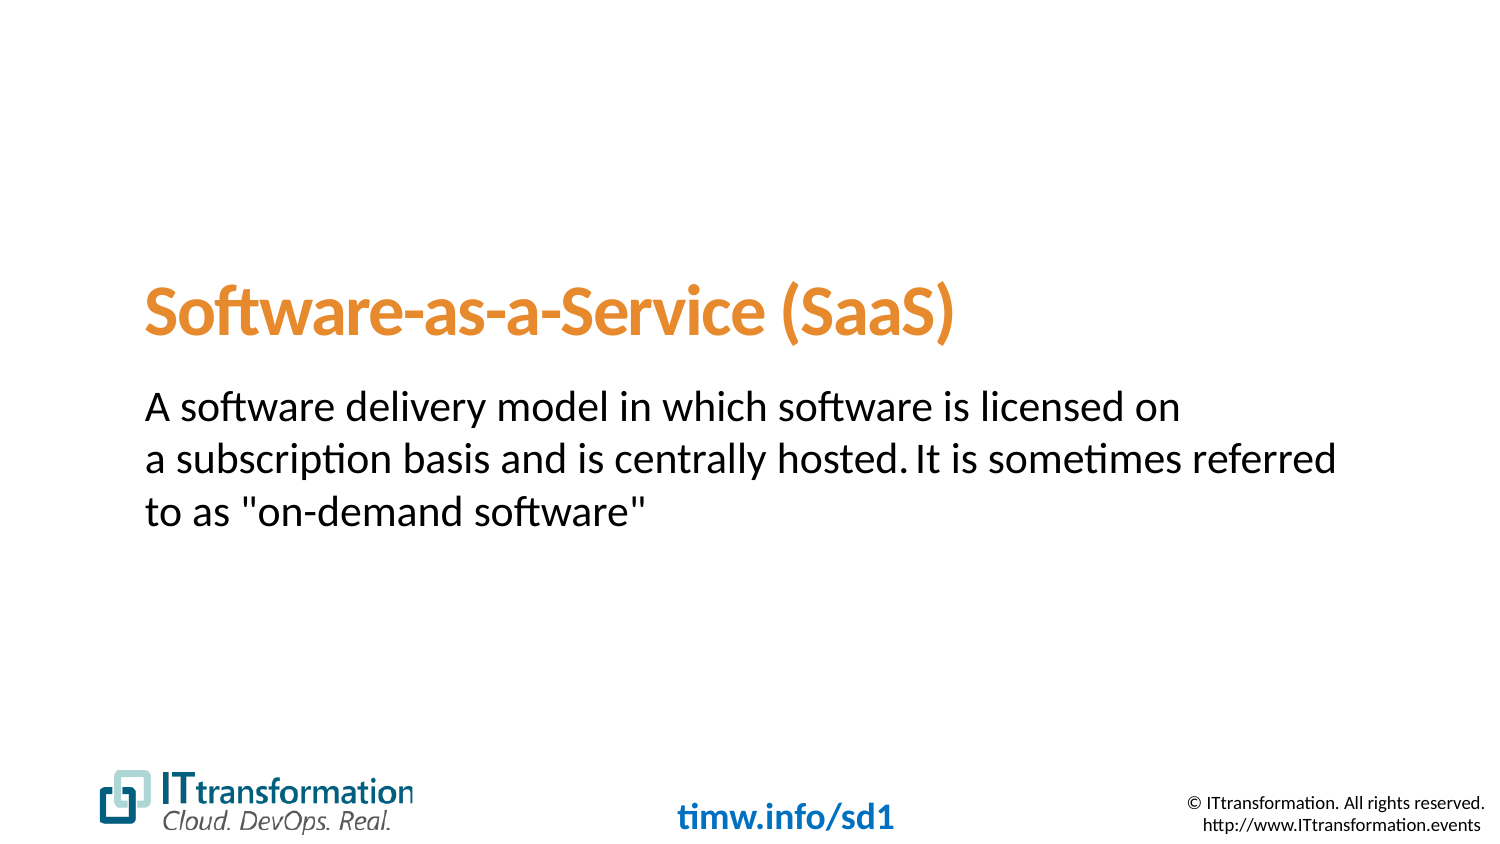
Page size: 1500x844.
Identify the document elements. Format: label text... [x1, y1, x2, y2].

list A software delivery model in which software is licensed on a subscription basis and is centrally hosted. It is sometimes referred to as "on-demand software" [129, 369, 1370, 583]
text_box timw.info/sd1 [662, 784, 1088, 844]
title Software-as-a-Service (SaaS) [129, 254, 1370, 358]
picture [99, 770, 413, 835]
text_box © ITtransformation. All rights reserved. http://www.ITtransformation.events [1062, 783, 1500, 843]
